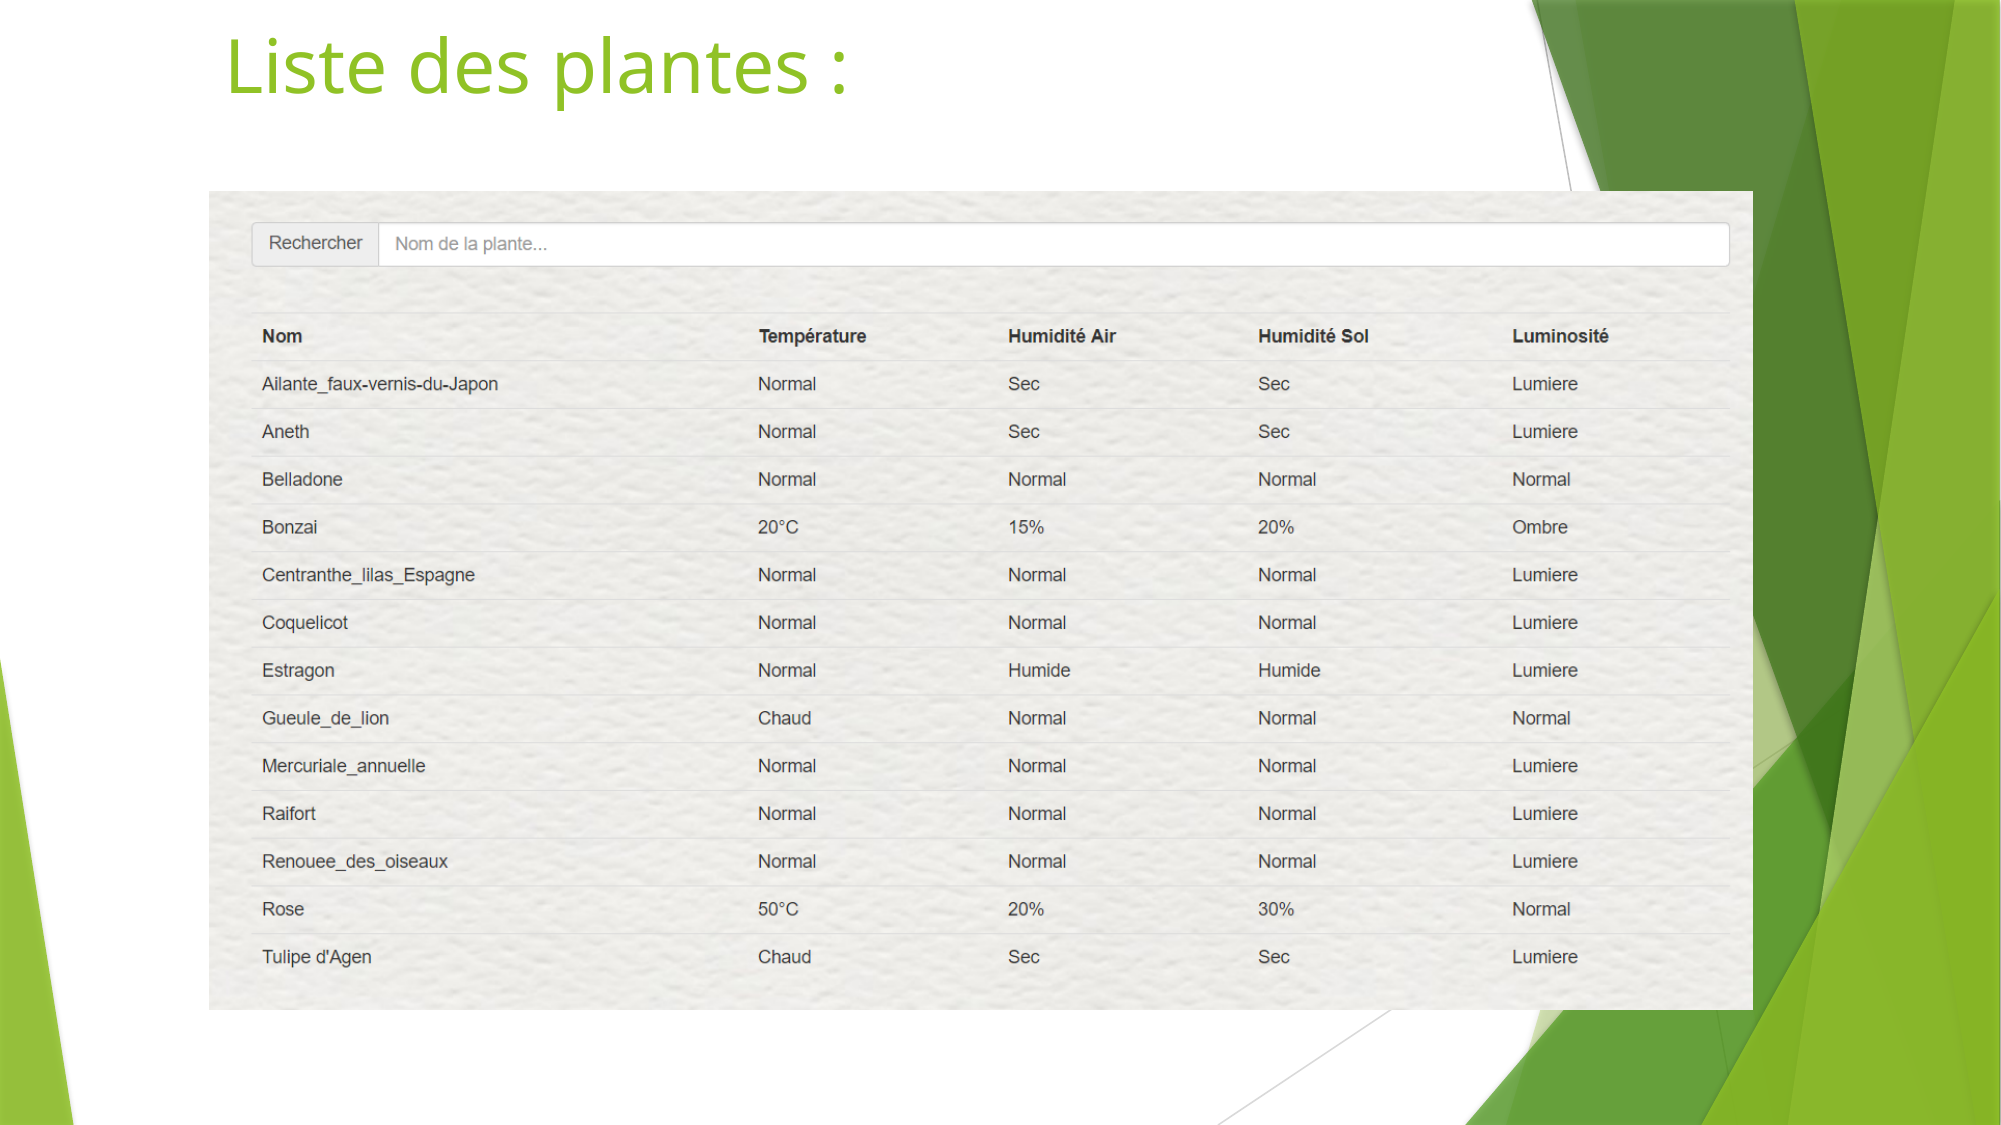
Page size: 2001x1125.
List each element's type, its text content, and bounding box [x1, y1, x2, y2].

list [208, 190, 1753, 1011]
title Liste des plantes : [209, 11, 1576, 167]
